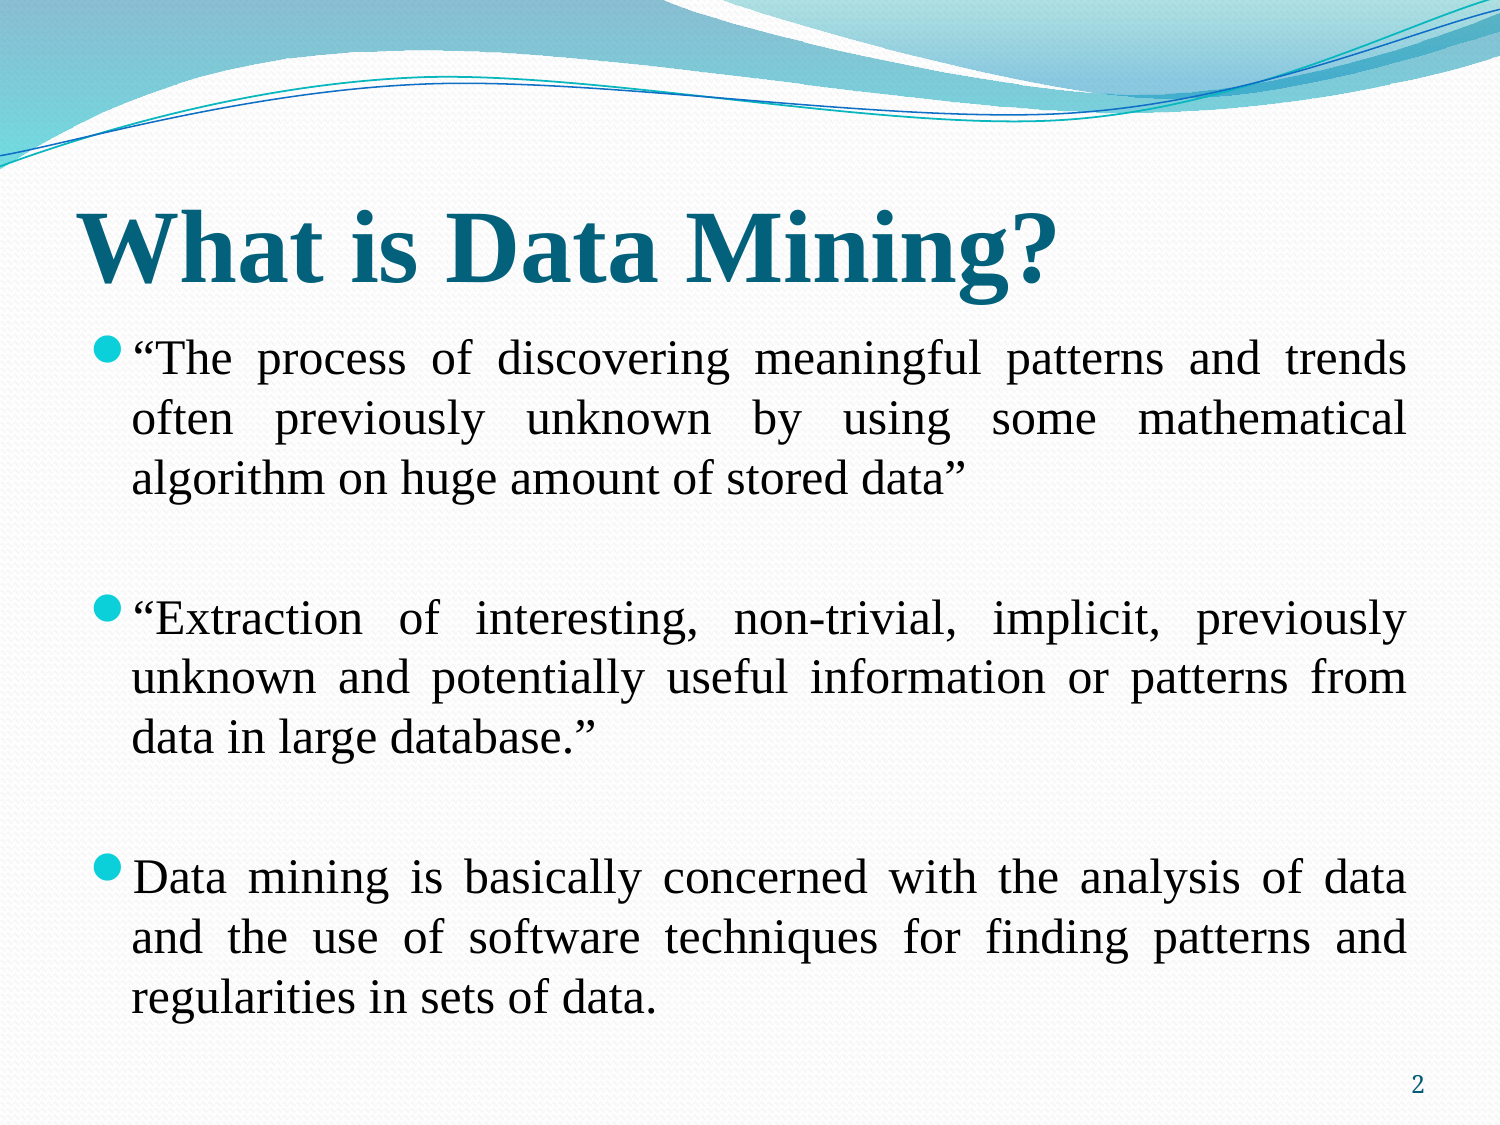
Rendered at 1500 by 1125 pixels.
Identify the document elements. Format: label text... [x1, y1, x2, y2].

list “The process of discovering meaningful patterns and trends often previously unknown by using some mathematical algorithm on huge amount of stored data” “Extraction of interesting, non-trivial, implicit, previously unknown and potentially useful information or patterns from data in large database.” Data mining is basically concerned with the analysis of data and the use of software techniques for finding patterns and regularities in sets of data. [75, 317, 1425, 1038]
title What is Data Mining? [75, 115, 1425, 303]
slide_number 2 [1299, 1042, 1425, 1103]
